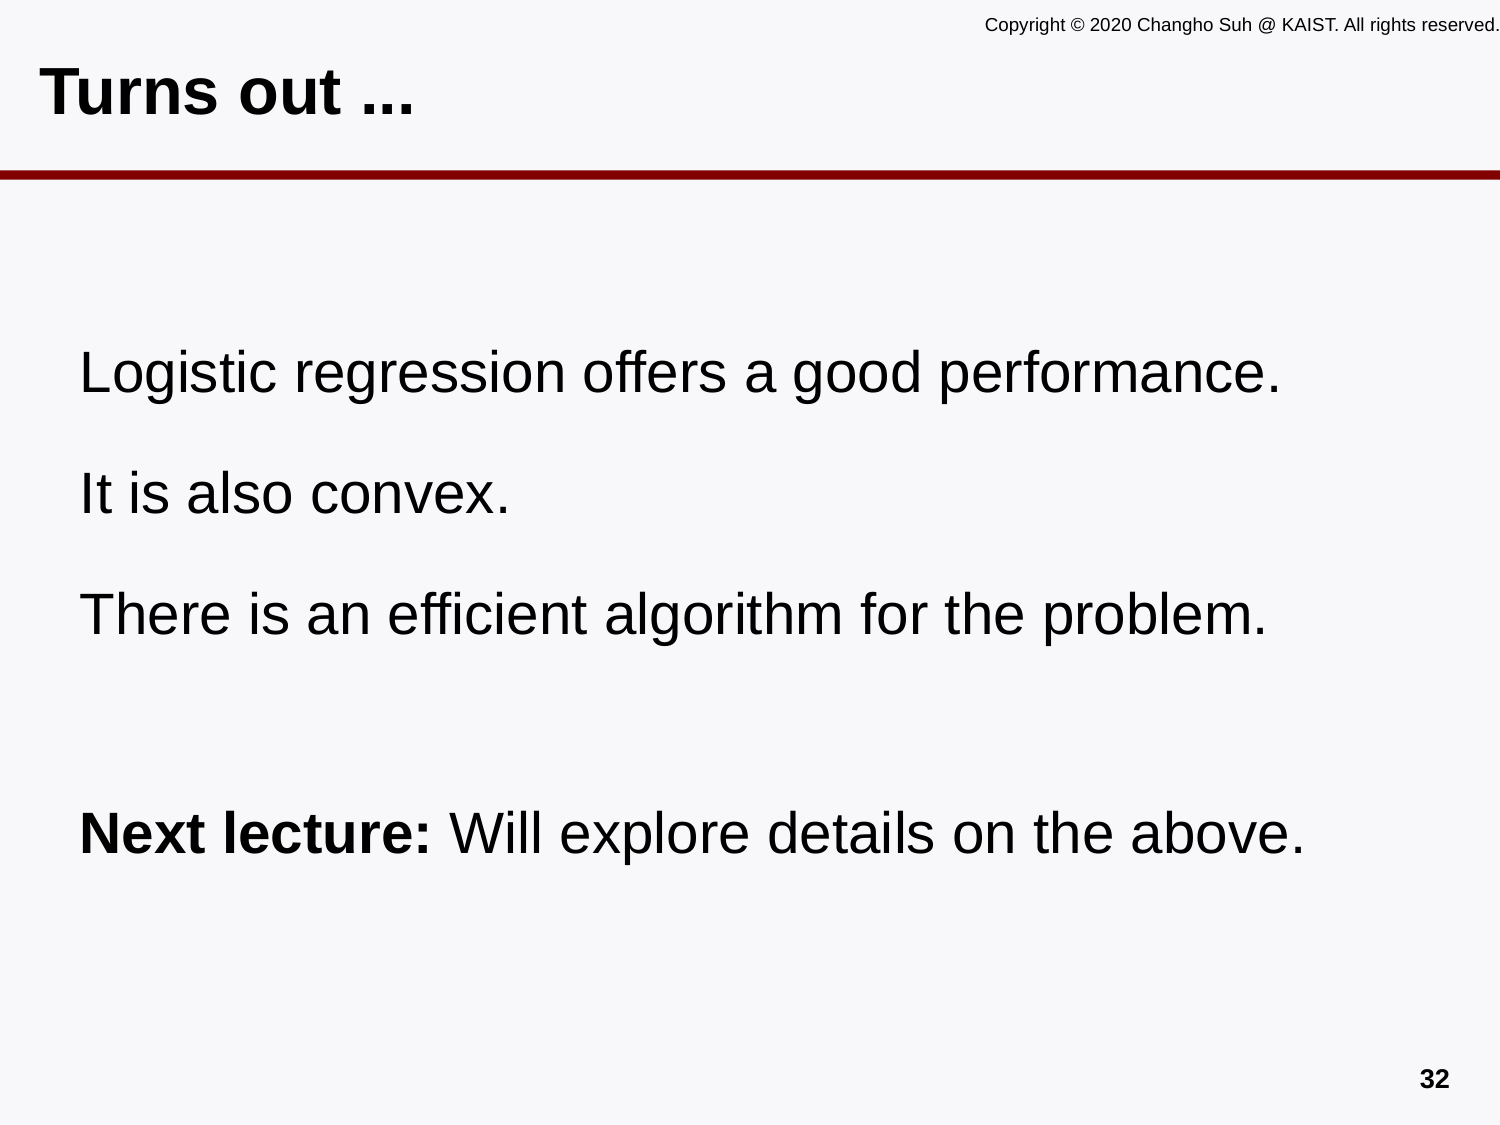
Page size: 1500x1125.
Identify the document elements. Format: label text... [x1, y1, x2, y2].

list Logistic regression offers a good performance. [64, 326, 1340, 410]
text_box There is an efficient algorithm for the problem. [64, 568, 1340, 652]
text_box Next lecture: Will explore details on the above. [64, 788, 1340, 871]
slide_number 31 [1113, 1053, 1464, 1095]
text_box It is also convex. [64, 447, 1340, 531]
title Turns out ... [24, 24, 1459, 150]
